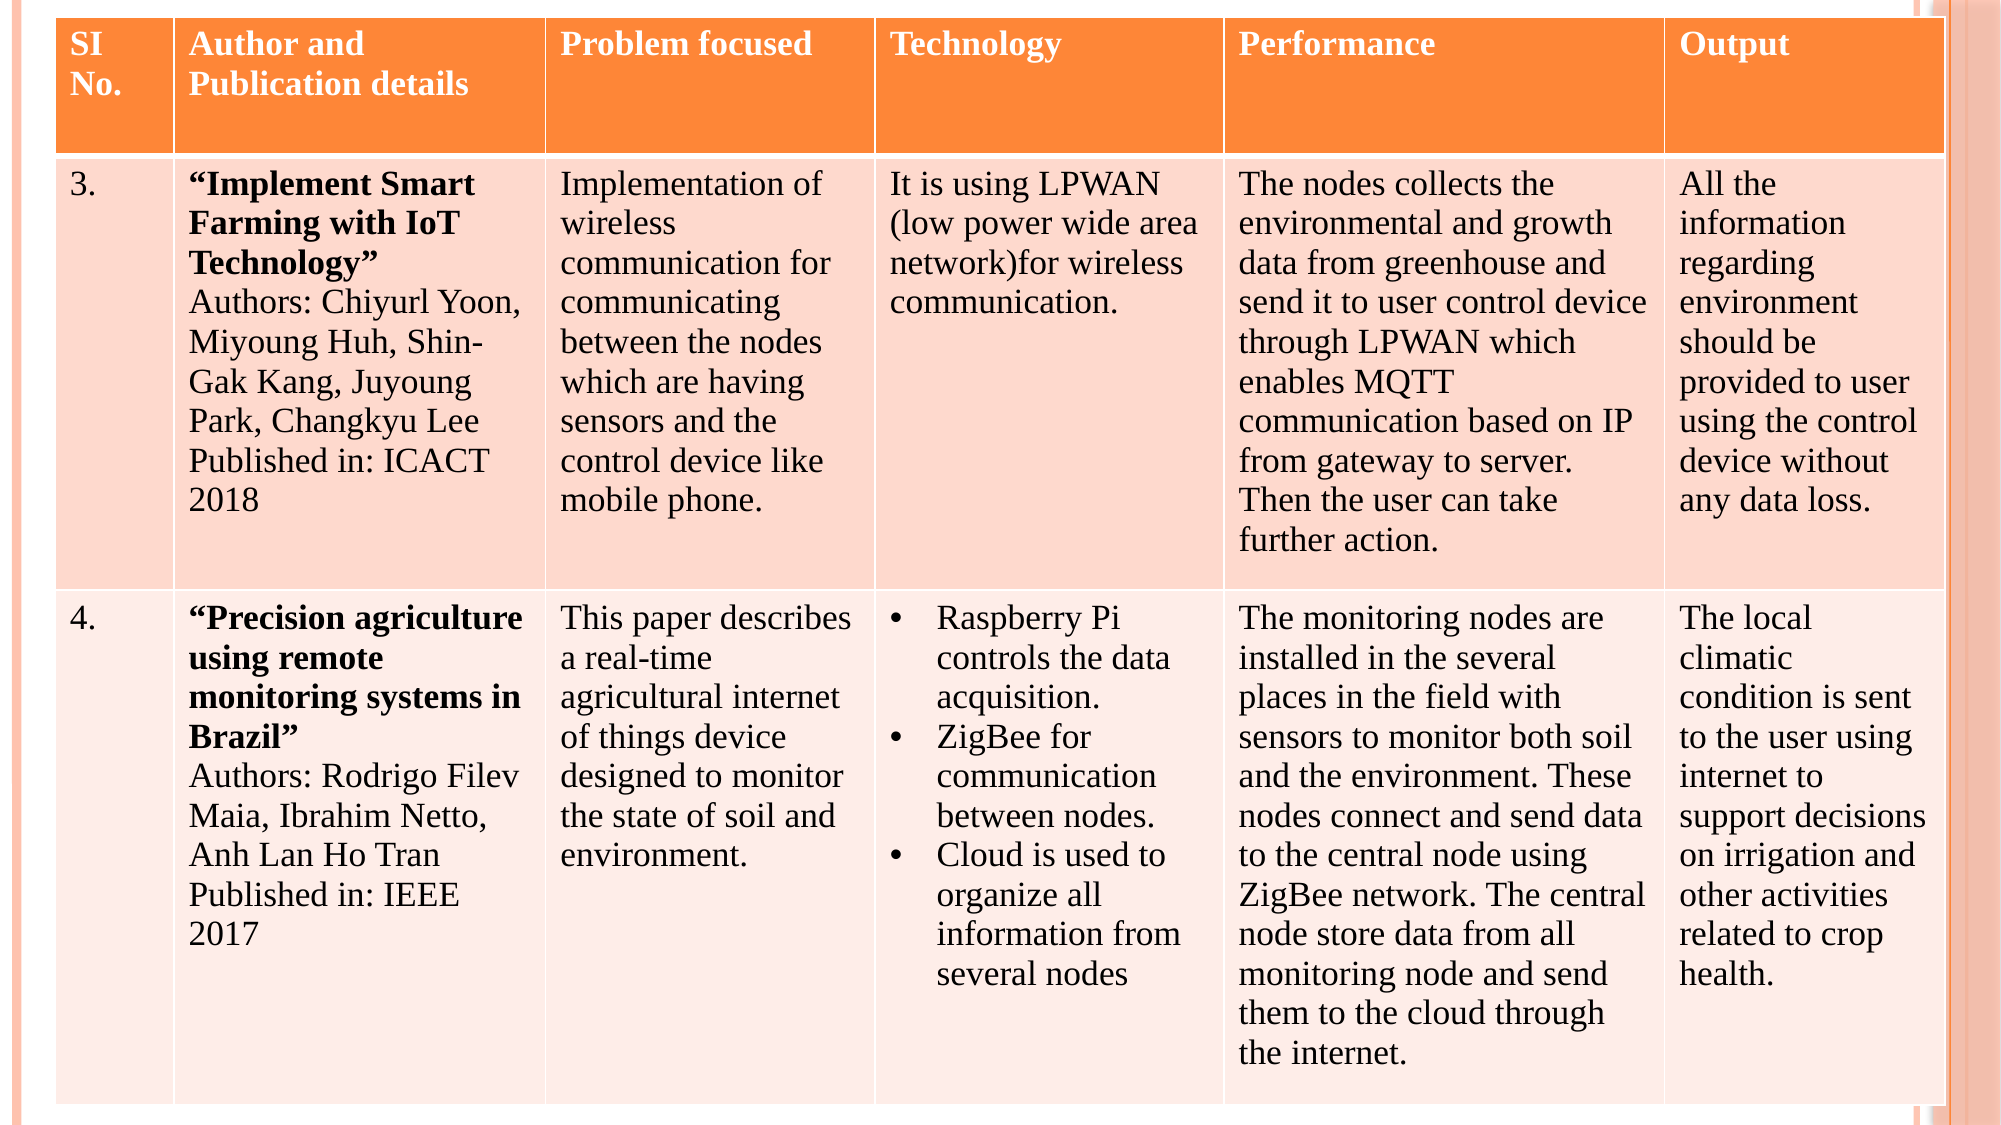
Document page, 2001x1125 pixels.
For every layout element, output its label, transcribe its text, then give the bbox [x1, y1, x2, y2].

table_cell It is using LPWAN (low power wide area network)for wireless communication. [876, 159, 1223, 589]
table_header Problem focused [546, 18, 874, 153]
table_cell The local climatic condition is sent to the user using internet to support decisions on irrigation and other activities related to crop health. [1665, 591, 1944, 1104]
table_header Output [1665, 18, 1944, 153]
table_cell “Precision agriculture using remote monitoring systems in Brazil” Authors: Rodrigo Filev Maia, Ibrahim Netto, Anh Lan Ho Tran Published in: IEEE 2017 [175, 591, 545, 1104]
table_cell 3. [56, 159, 173, 589]
table_cell The nodes collects the environmental and growth data from greenhouse and send it to user control device through LPWAN which enables MQTT communication based on IP from gateway to server. Then the user can take further action. [1225, 159, 1664, 589]
table_cell This paper describes a real-time agricultural internet of things device designed to monitor the state of soil and environment. [546, 591, 874, 1104]
table_cell Raspberry Pi controls the data acquisition. ZigBee for communication between nodes. Cloud is used to organize all information from several nodes [876, 591, 1223, 1104]
table_cell 4. [56, 591, 173, 1104]
table_cell The monitoring nodes are installed in the several places in the field with sensors to monitor both soil and the environment. These nodes connect and send data to the central node using ZigBee network. The central node store data from all monitoring node and send them to the cloud through the internet. [1225, 591, 1664, 1104]
table_header Technology [876, 18, 1223, 153]
slide_number 5 [1777, 940, 1912, 1027]
table_cell Implementation of wireless communication for communicating between the nodes which are having sensors and the control device like mobile phone. [546, 159, 874, 589]
table_cell All the information regarding environment should be provided to user using the control device without any data loss. [1665, 159, 1944, 589]
table_header Author and Publication details [175, 18, 545, 153]
table_header SI No. [56, 18, 173, 153]
table_header Performance [1225, 18, 1664, 153]
table_cell “Implement Smart Farming with IoT Technology” Authors: Chiyurl Yoon, Miyoung Huh, Shin-Gak Kang, Juyoung Park, Changkyu Lee Published in: ICACT 2018 [175, 159, 545, 589]
